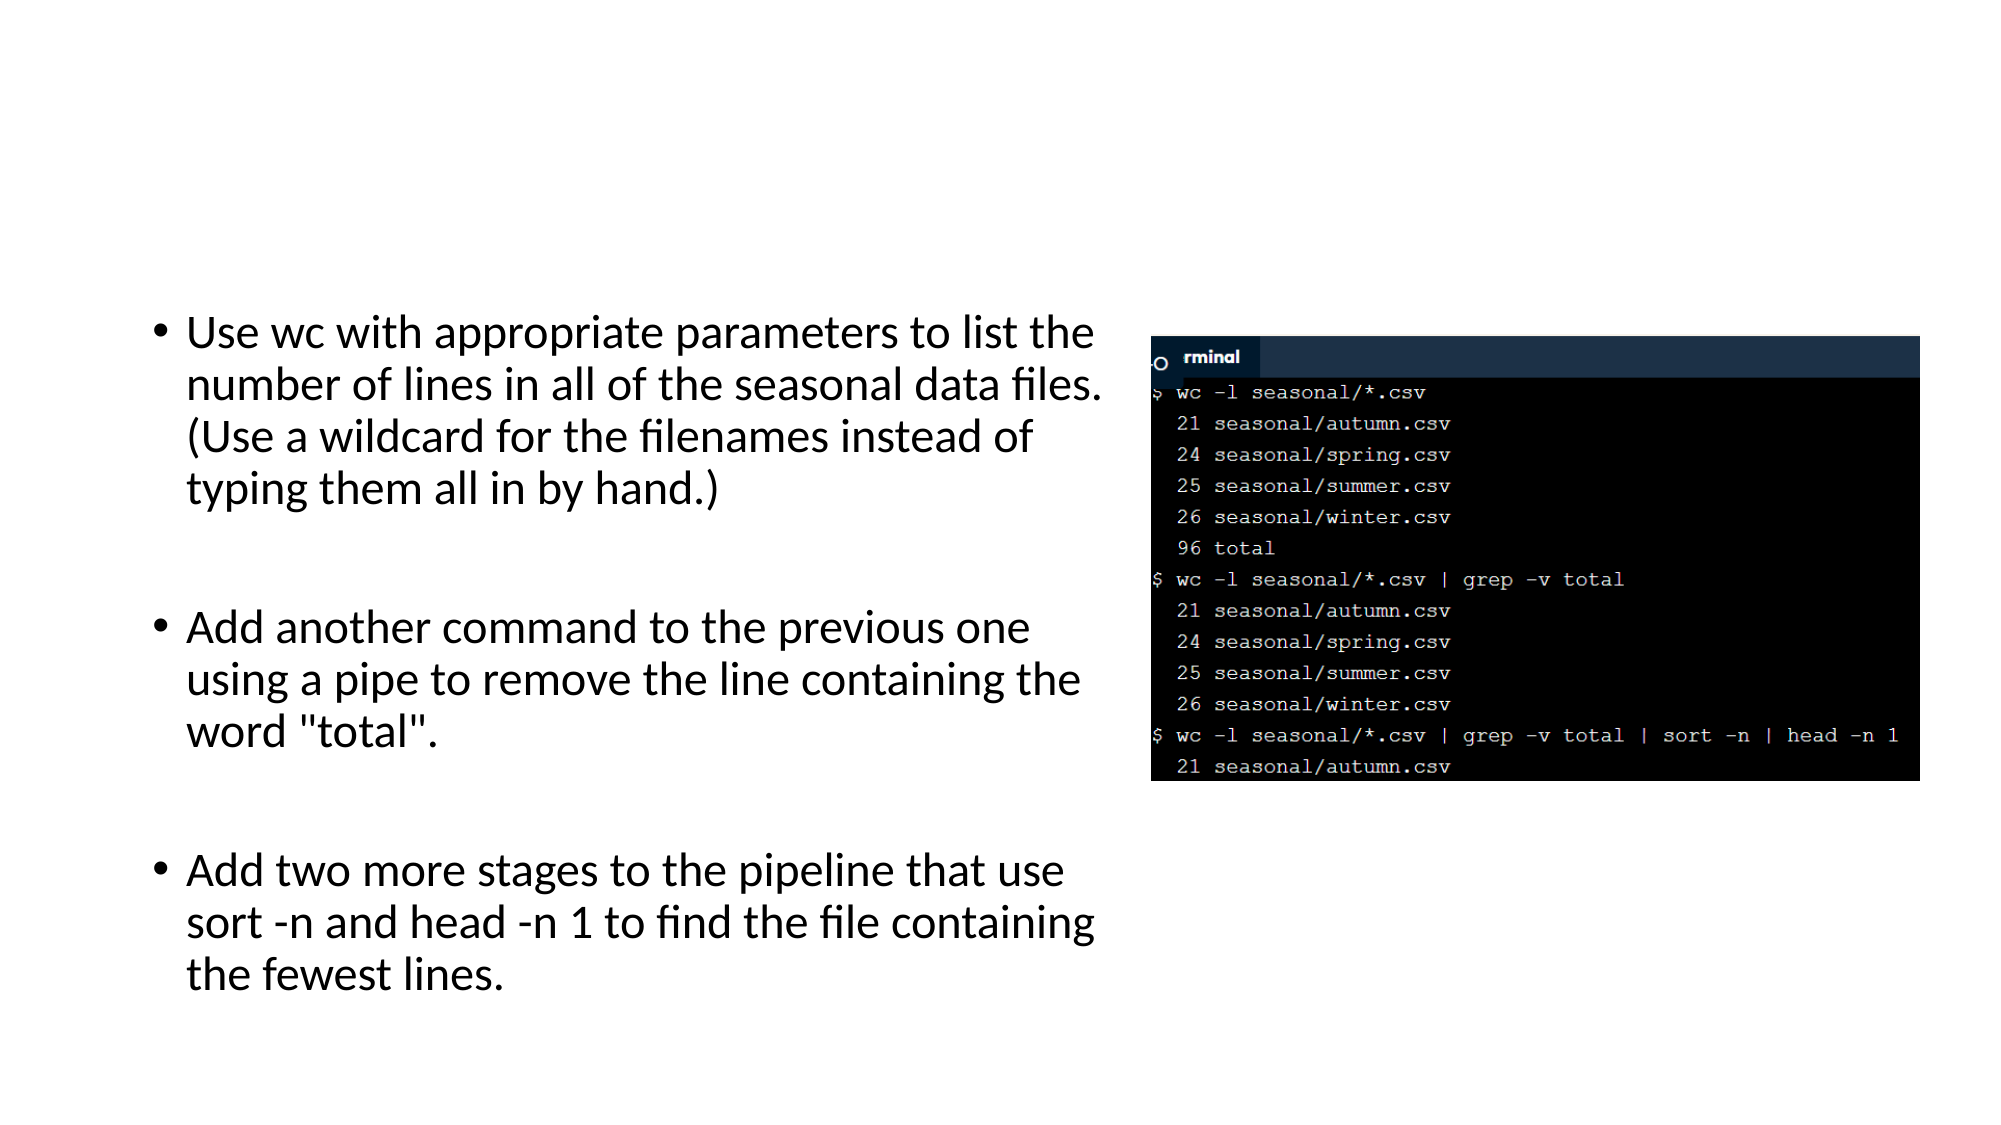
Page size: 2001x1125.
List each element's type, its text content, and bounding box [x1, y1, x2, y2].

picture [1151, 334, 1920, 781]
list Use wc with appropriate parameters to list the number of lines in all of the seasonal data files. (Use a wildcard for the filenames instead of typing them all in by hand.) Add another command to the previous one using a pipe to remove the line containing the word "total". Add two more stages to the pipeline that use sort -n and head -n 1 to find the file containing the fewest lines. [137, 299, 1139, 1014]
